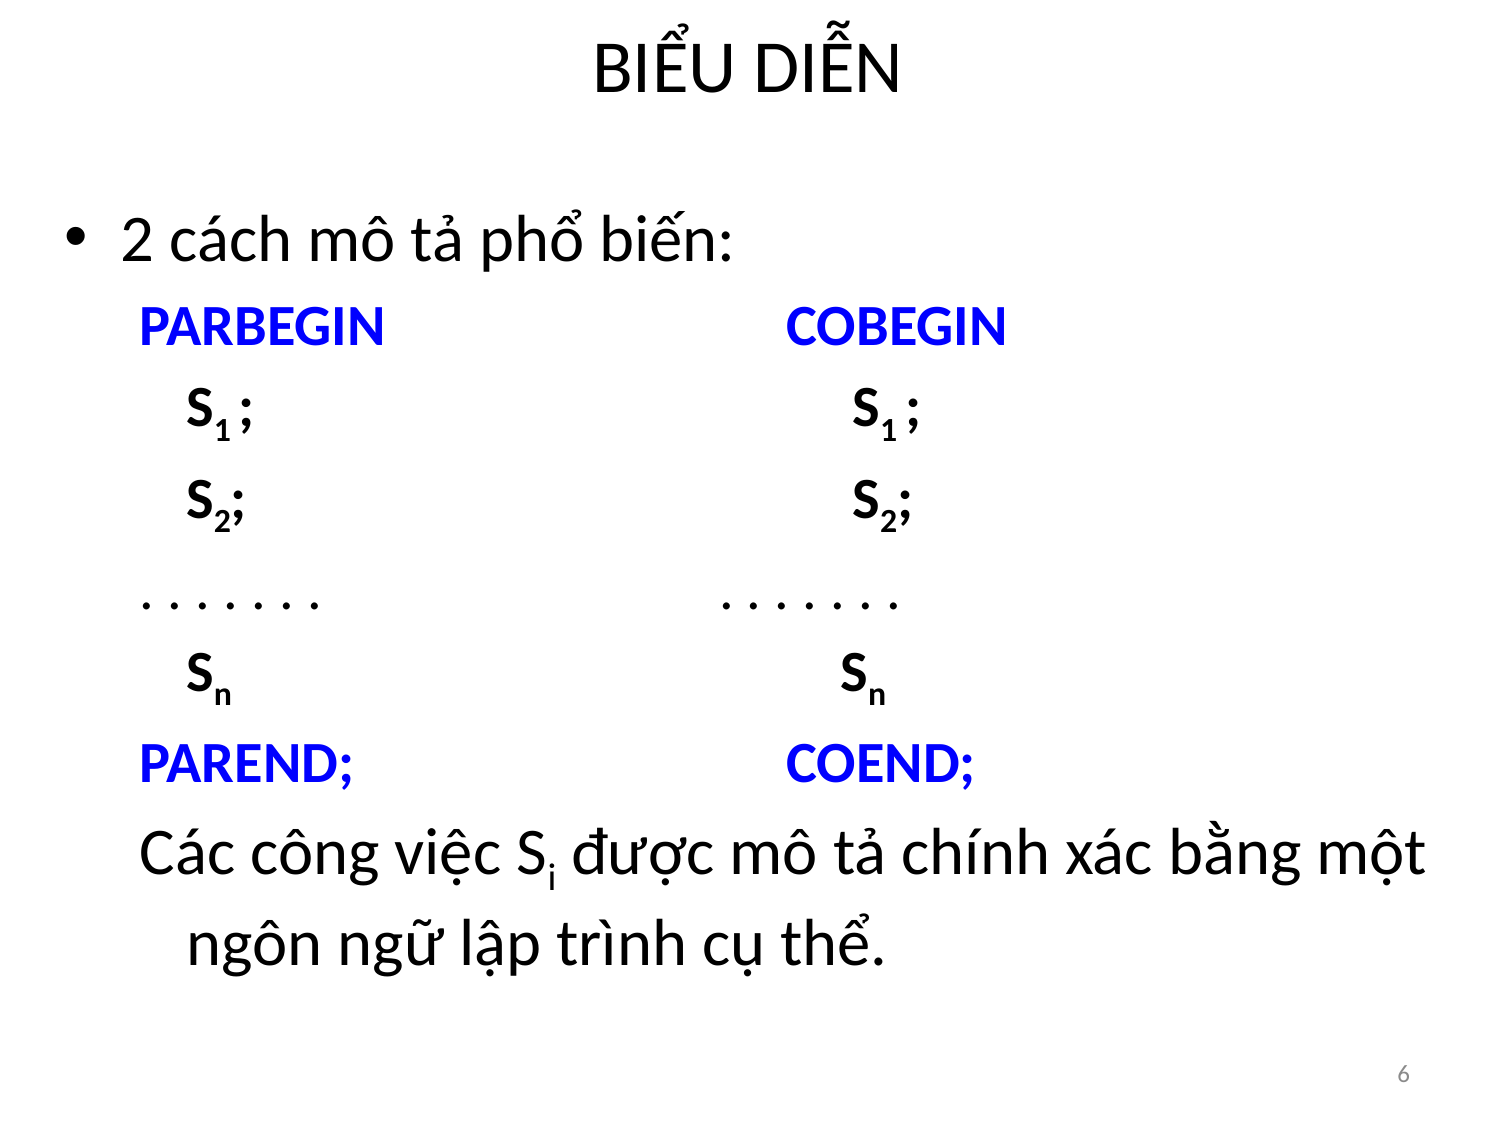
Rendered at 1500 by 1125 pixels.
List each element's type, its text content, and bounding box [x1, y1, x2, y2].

title BIỂU DIỄN [50, 0, 1447, 125]
list 2 cách mô tả phổ biến: PARBEGIN COBEGIN S1 ; S1 ; S2; S2; . . . . . . . . . . . . . . Sn Sn PAREND; COEND; Các công việc Si được mô tả chính xác bằng một ngôn ngữ lập trình cụ thể. [49, 187, 1451, 1001]
slide_number 6 [1074, 1042, 1425, 1103]
